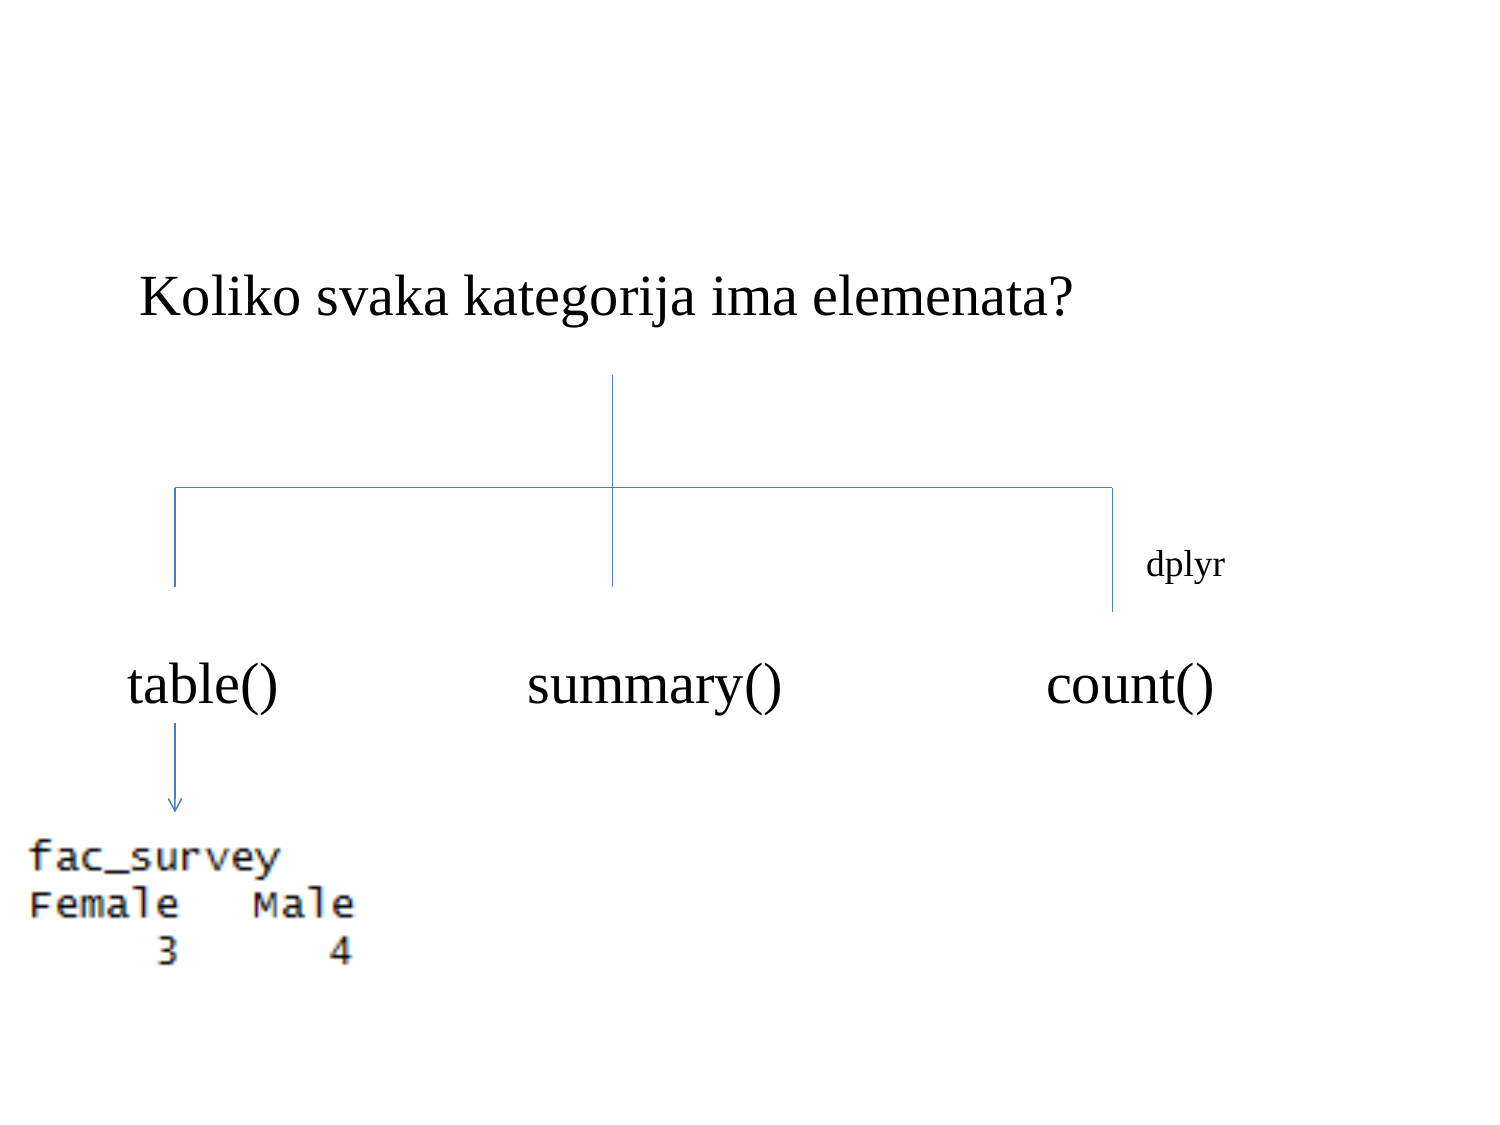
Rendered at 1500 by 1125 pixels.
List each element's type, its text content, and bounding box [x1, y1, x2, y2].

picture [24, 837, 419, 976]
text_box dplyr [1131, 532, 1269, 592]
text_box summary() [512, 637, 838, 723]
text_box count() [1031, 637, 1269, 723]
text_box Koliko svaka kategorija ima elemenata? [124, 249, 1163, 335]
text_box table() [112, 637, 400, 723]
